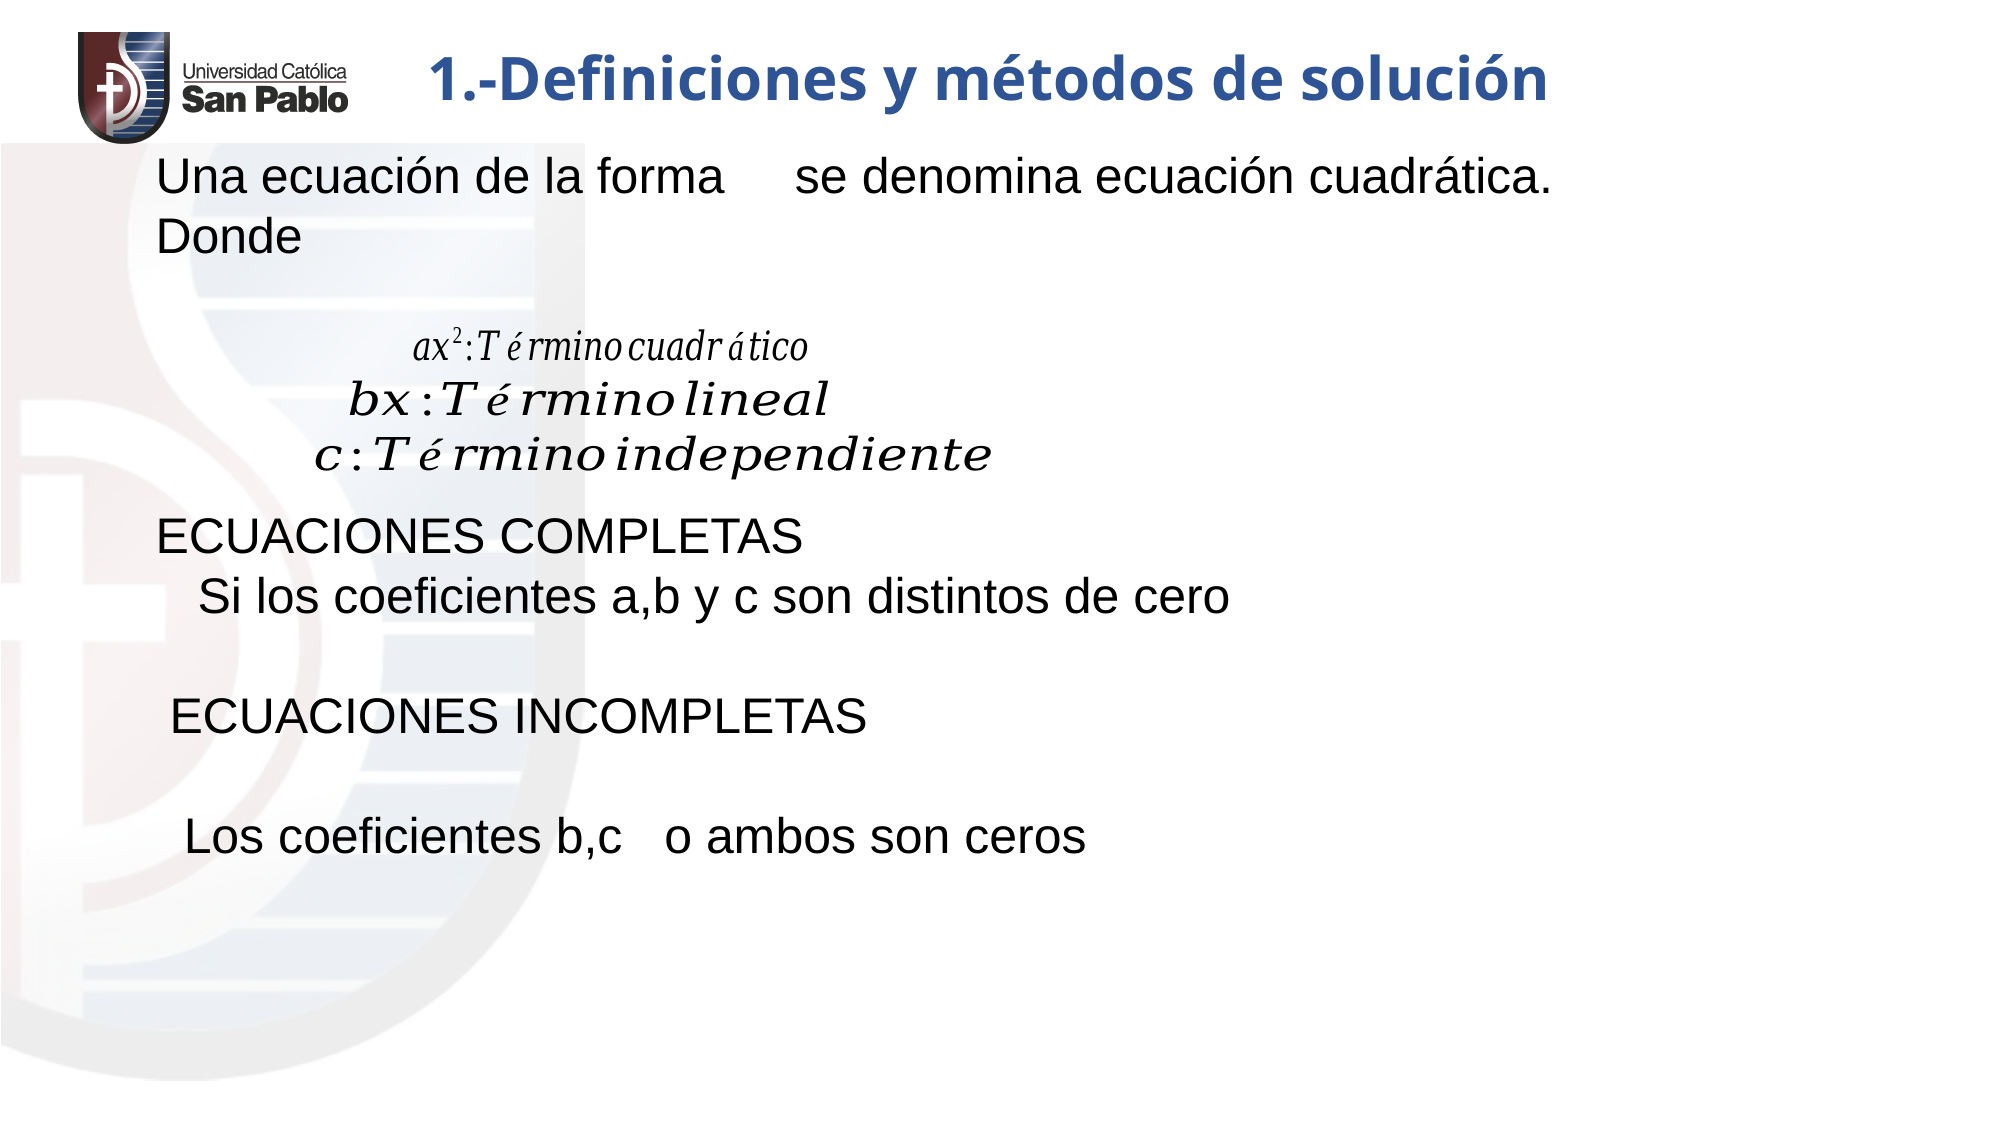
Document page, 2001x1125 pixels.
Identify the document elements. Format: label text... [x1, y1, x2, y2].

text_box 1.-Definiciones y métodos de solución [412, 32, 1761, 165]
picture [78, 32, 348, 144]
